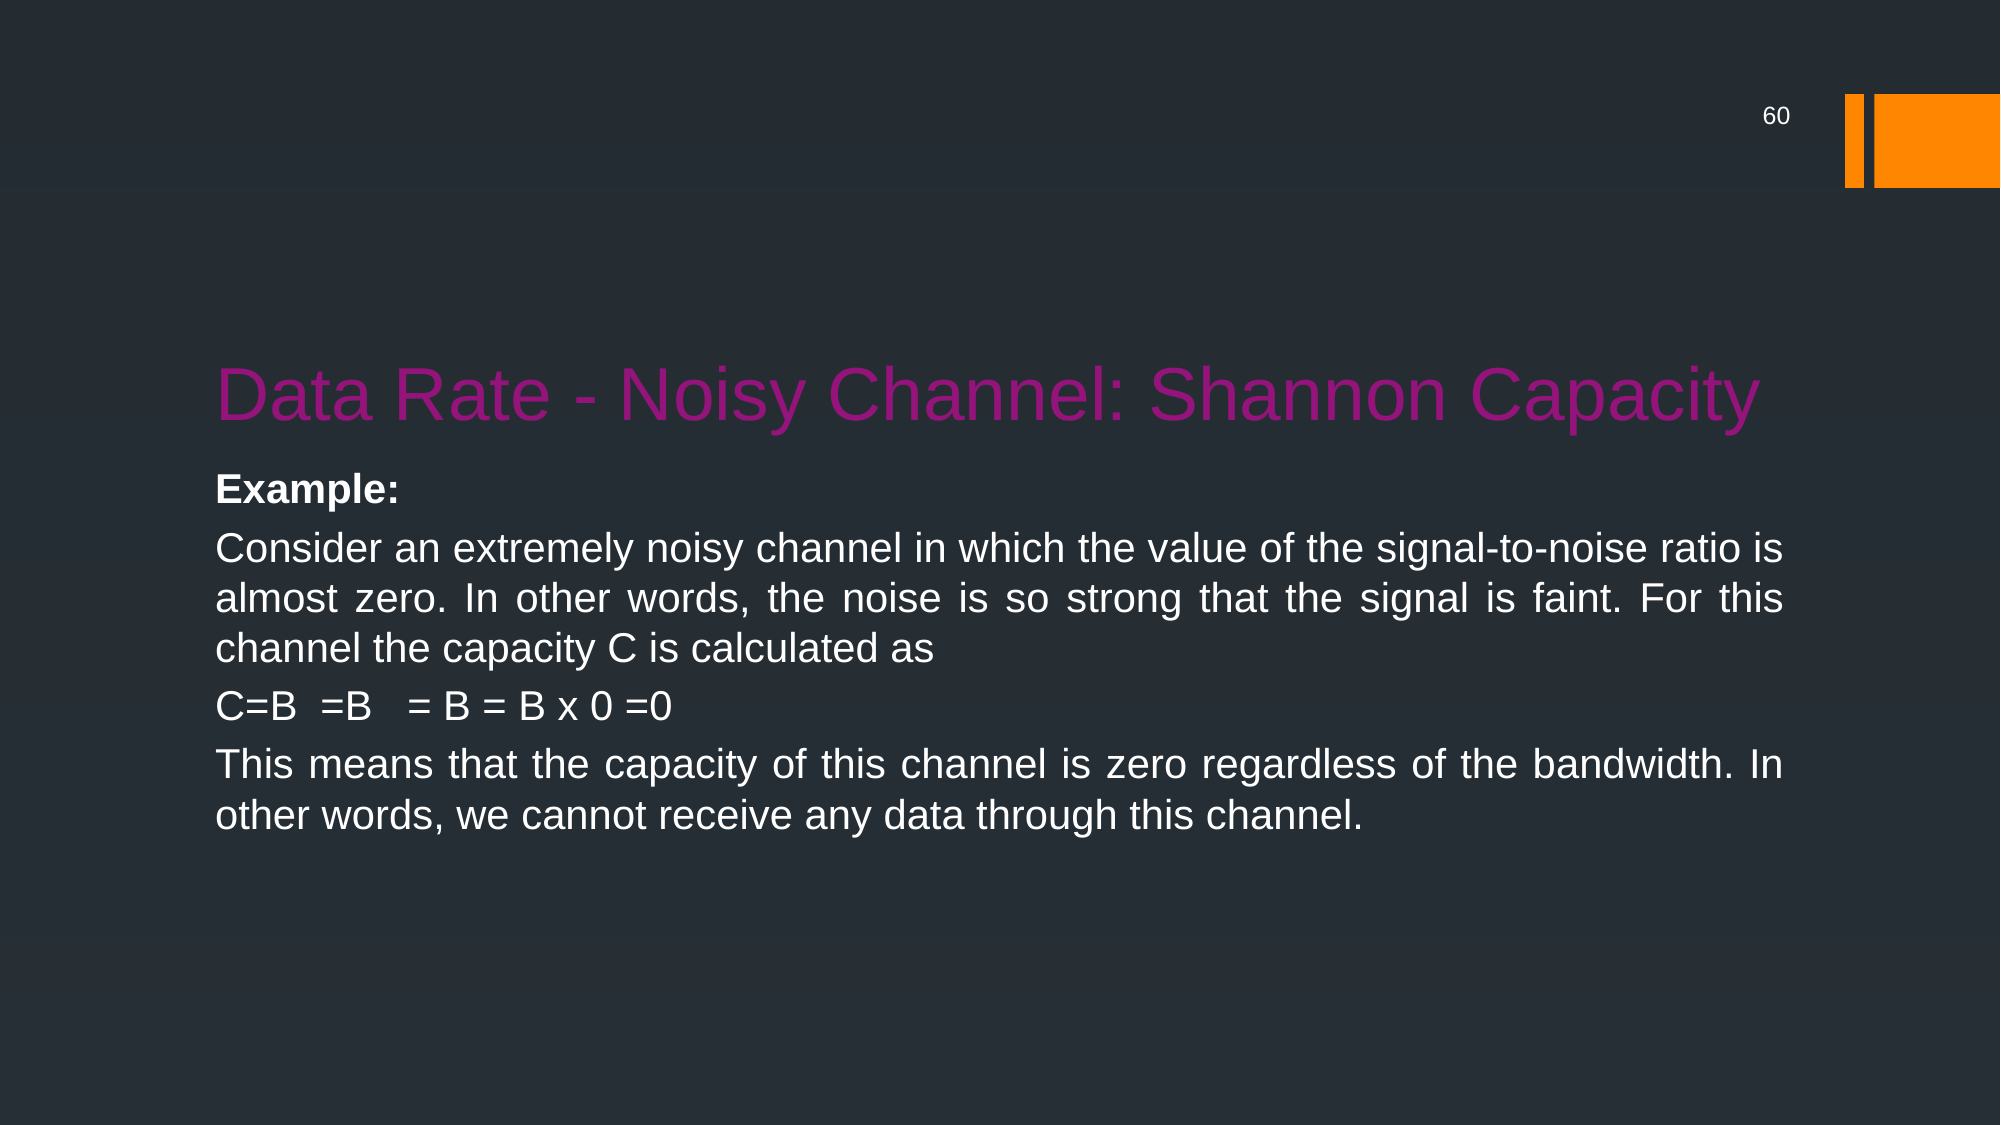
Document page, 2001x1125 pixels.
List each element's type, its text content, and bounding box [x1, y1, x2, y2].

title Data Rate - Noisy Channel: Shannon Capacity [200, 253, 1800, 443]
slide_number 60 [1599, 90, 1806, 140]
